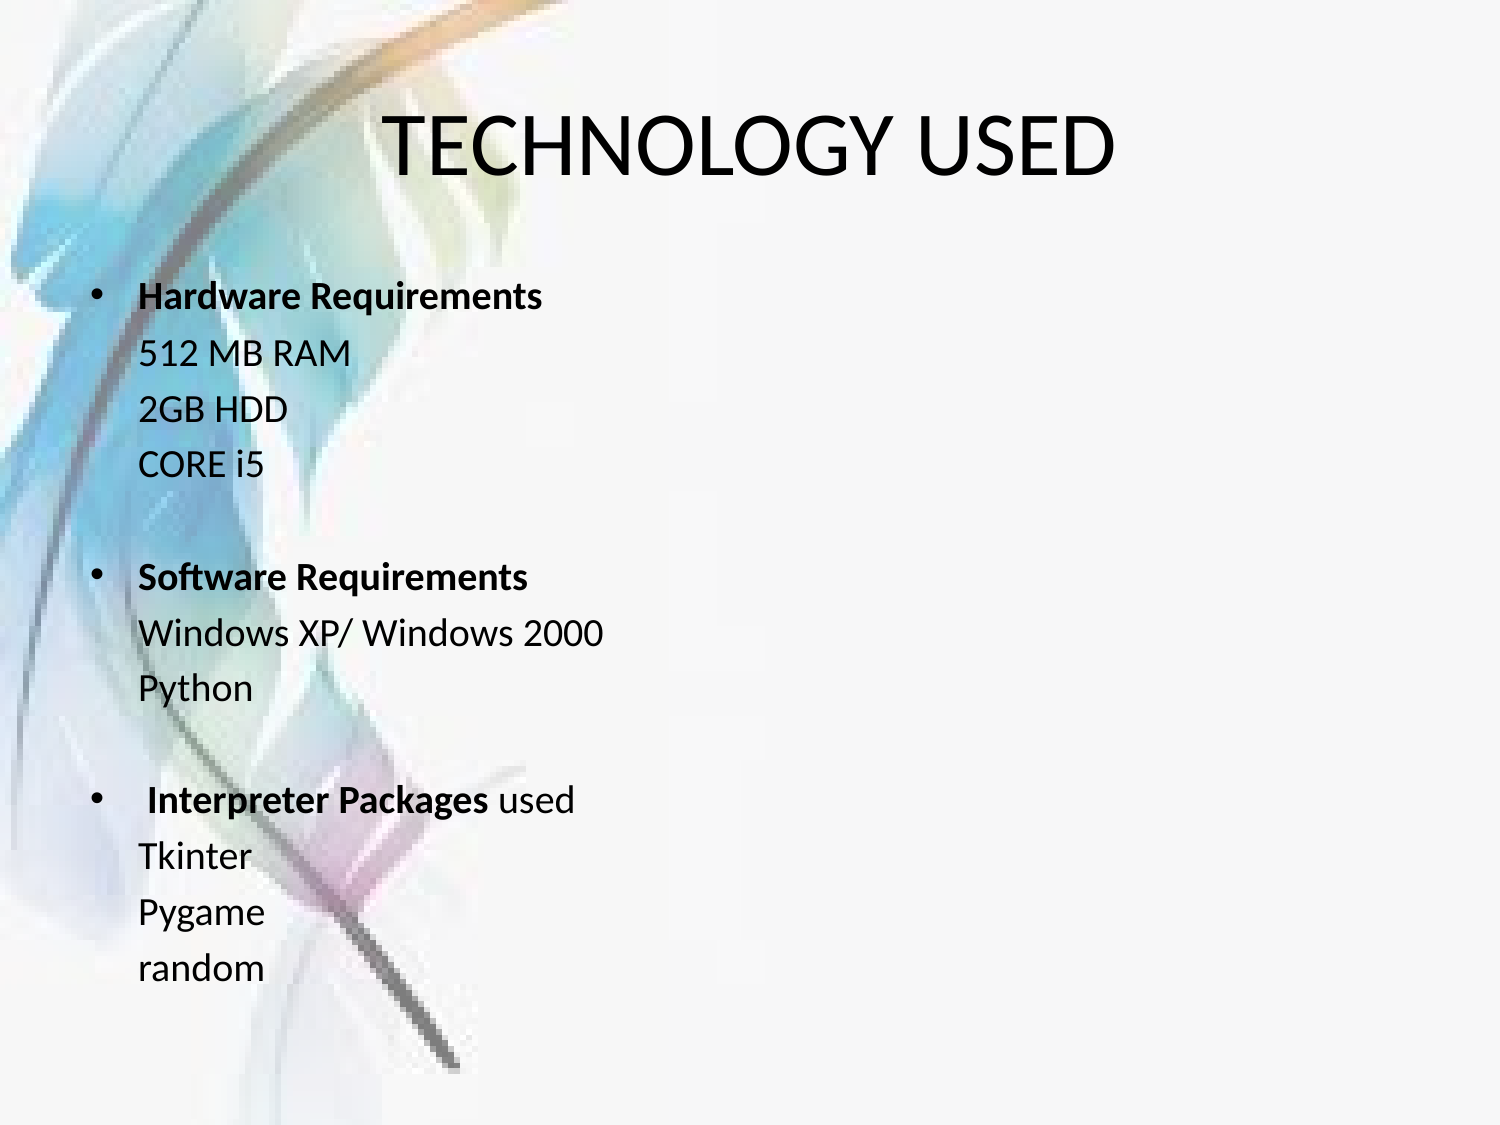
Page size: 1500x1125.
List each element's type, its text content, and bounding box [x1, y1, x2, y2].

title TECHNOLOGY USED [75, 45, 1425, 233]
list Hardware Requirements 512 MB RAM 2GB HDD CORE i5 Software Requirements Windows XP/ Windows 2000 Python Interpreter Packages used Tkinter Pygame random [75, 262, 1425, 1005]
